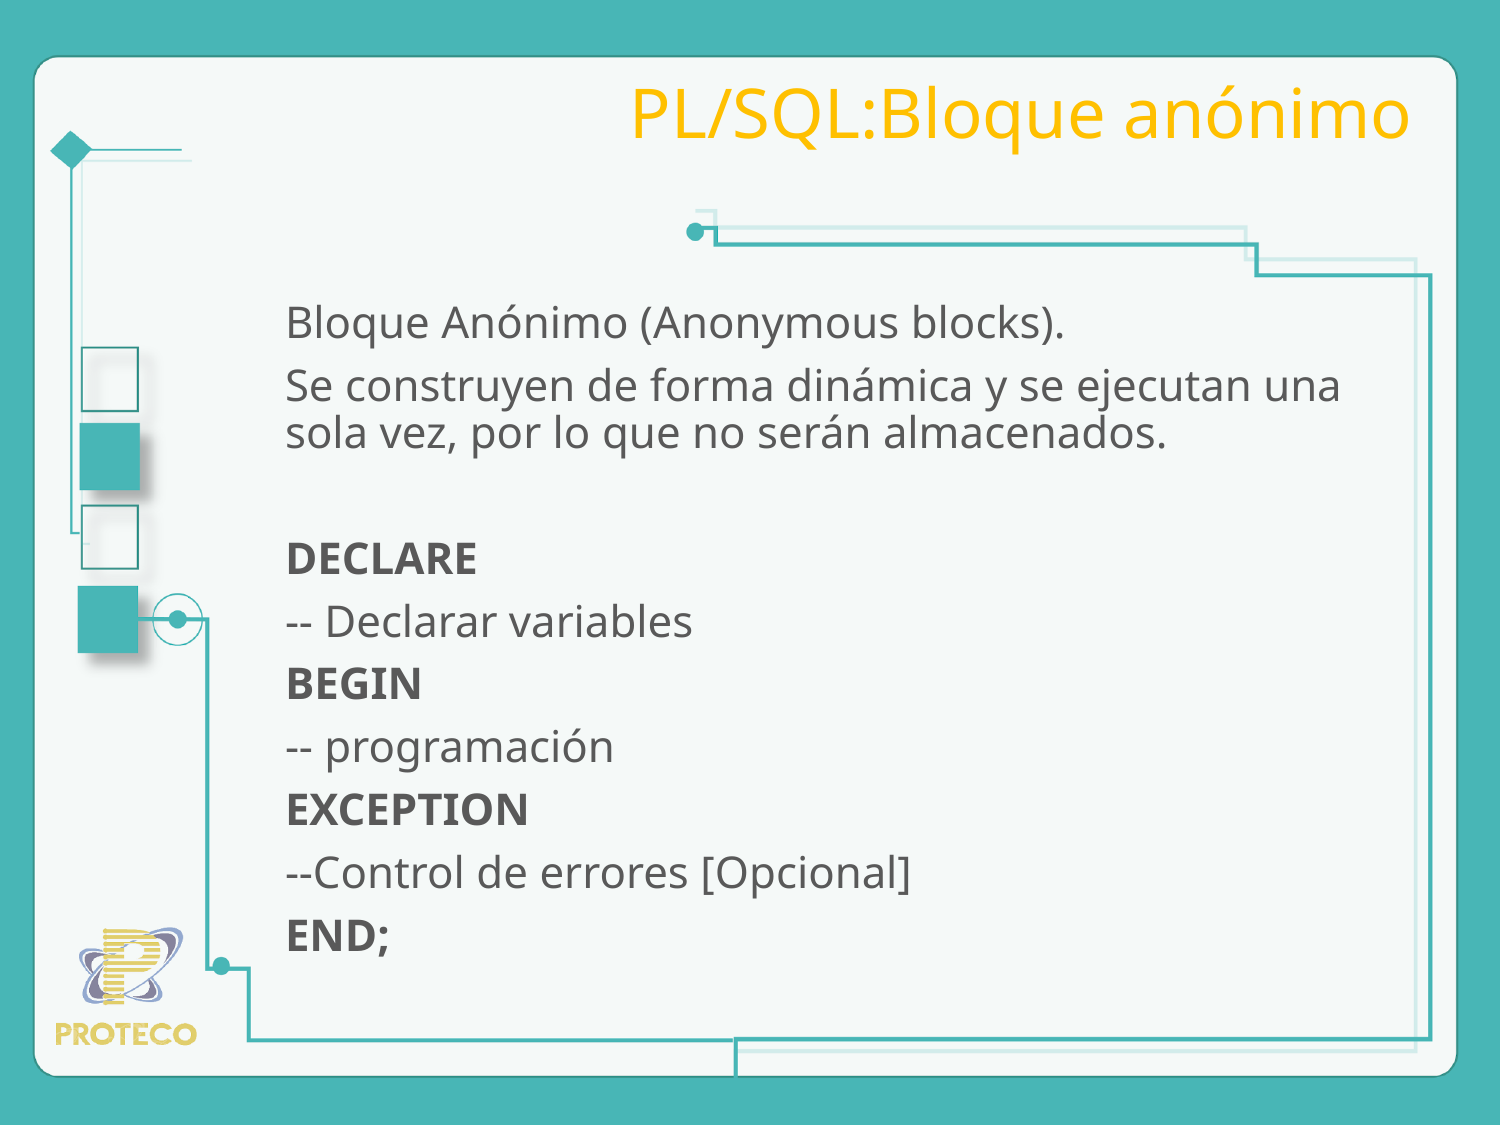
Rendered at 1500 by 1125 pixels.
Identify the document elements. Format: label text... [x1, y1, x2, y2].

picture [0, 0, 1500, 1125]
list Bloque Anónimo (Anonymous blocks). Se construyen de forma dinámica y se ejecutan una sola vez, por lo que no serán almacenados. DECLARE -- Declarar variables BEGIN -- programación EXCEPTION --Control de errores [Opcional] END; [270, 293, 1382, 1023]
title PL/SQL:Bloque anónimo [403, 71, 1428, 224]
